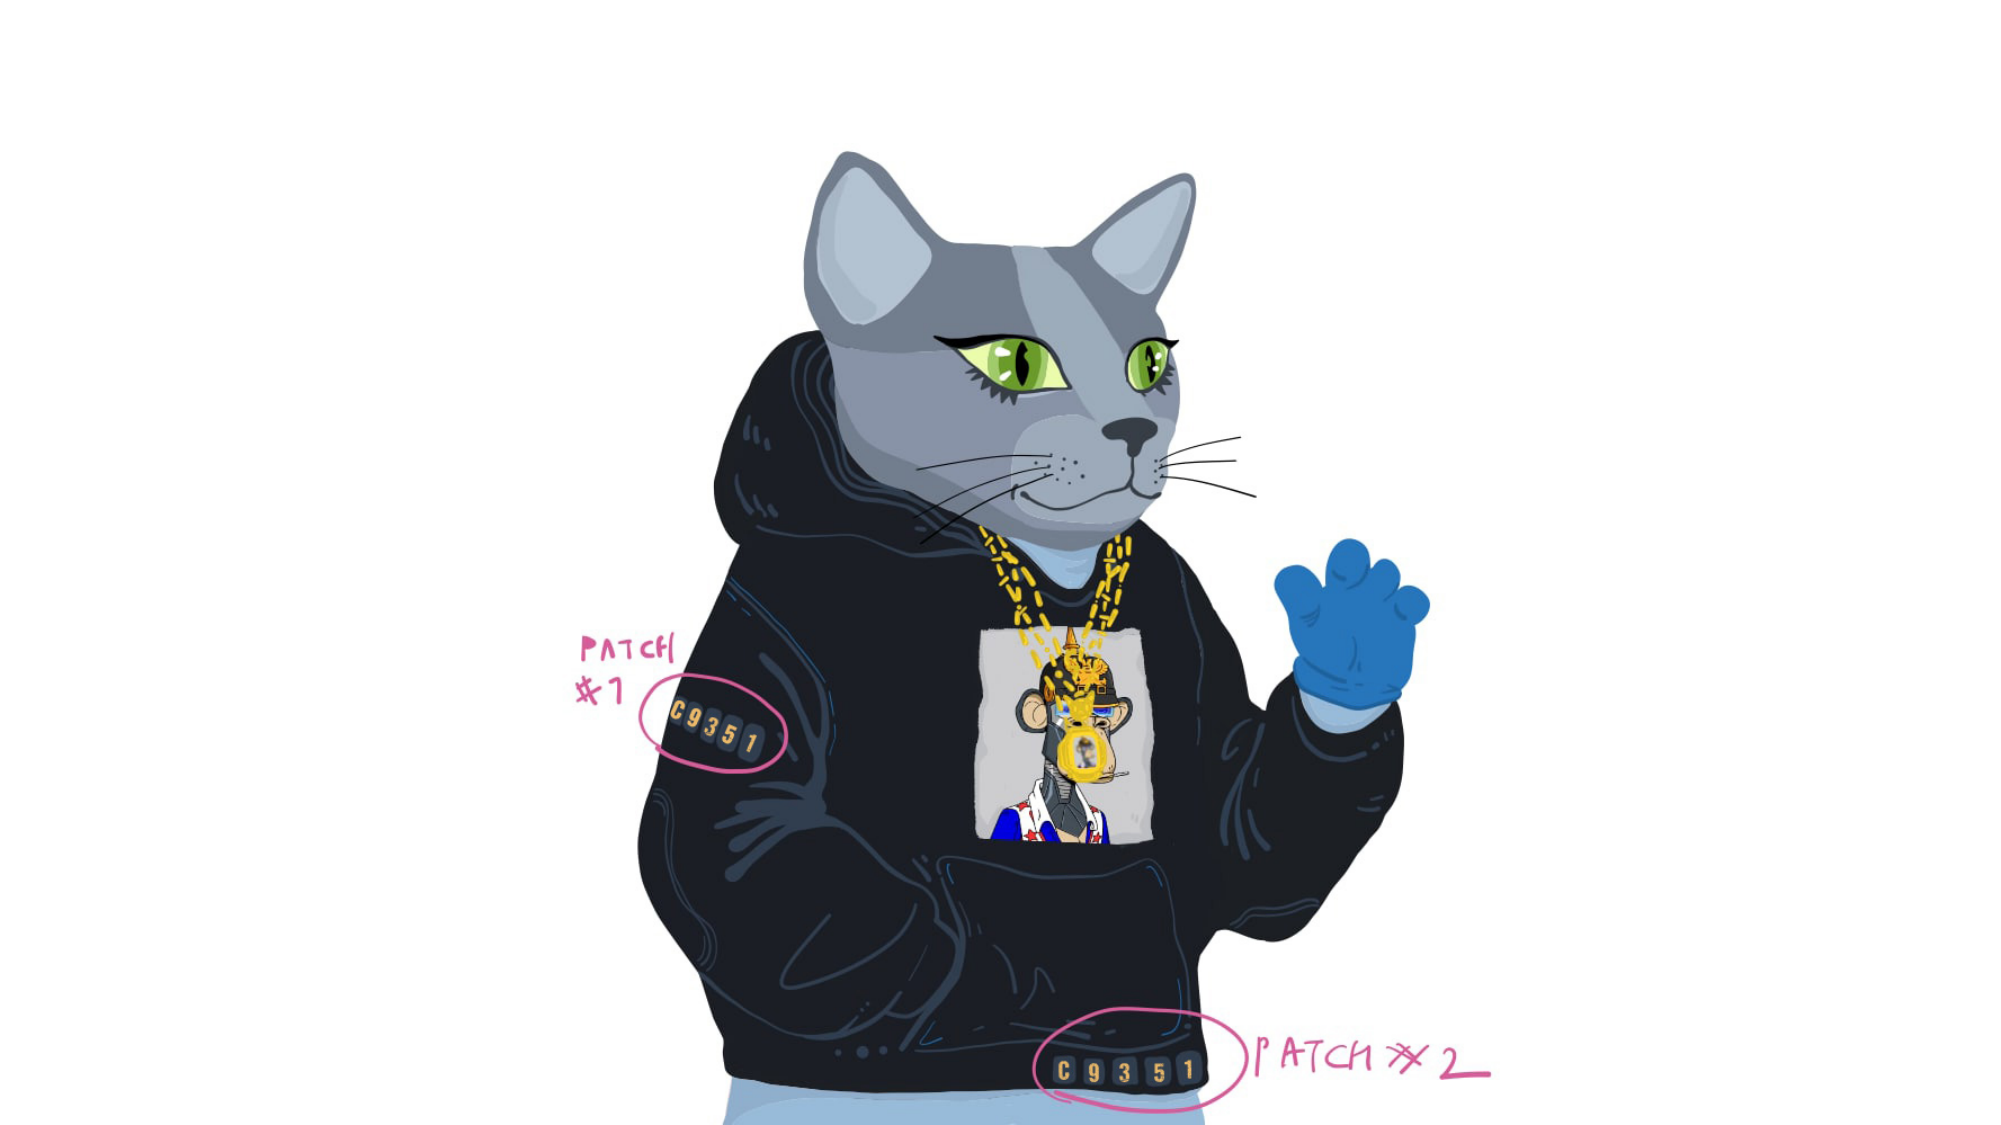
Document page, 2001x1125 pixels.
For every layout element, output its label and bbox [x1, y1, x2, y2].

picture [437, 0, 1563, 1125]
